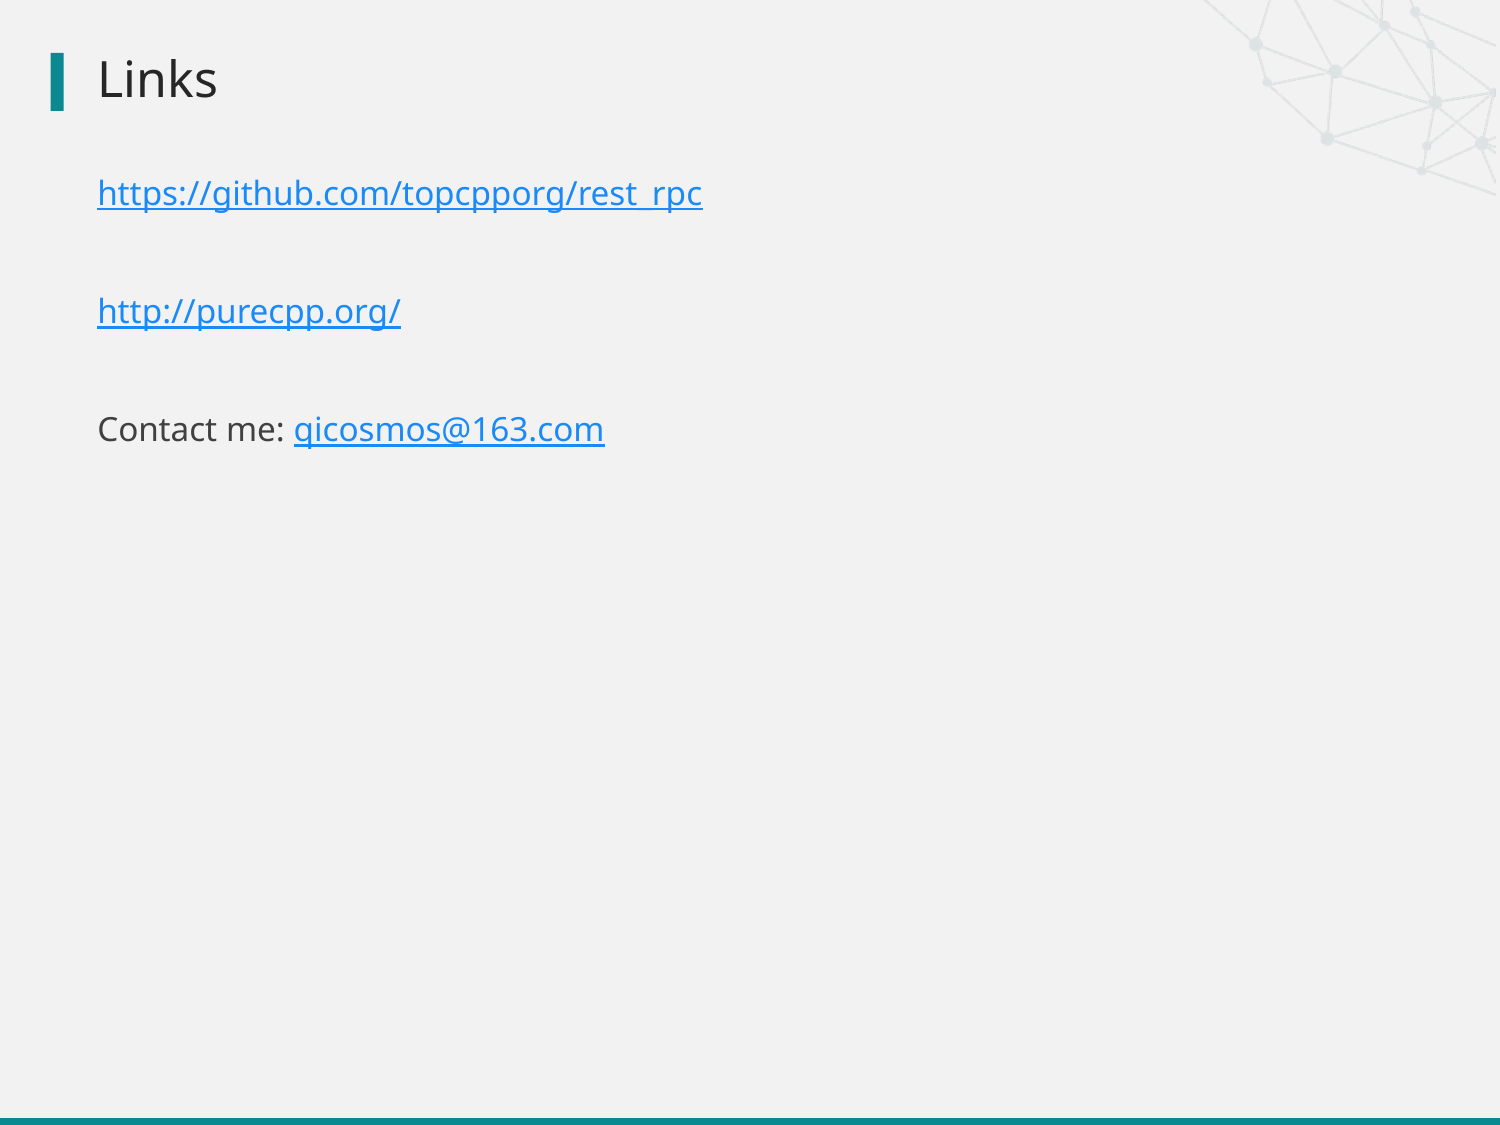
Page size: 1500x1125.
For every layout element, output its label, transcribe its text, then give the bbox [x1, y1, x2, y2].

picture [0, 1118, 1500, 1125]
title Links [82, 46, 1185, 117]
list https://github.com/topcpporg/rest_rpc http://purecpp.org/ Contact me: qicosmos@163.com [82, 165, 1457, 1018]
